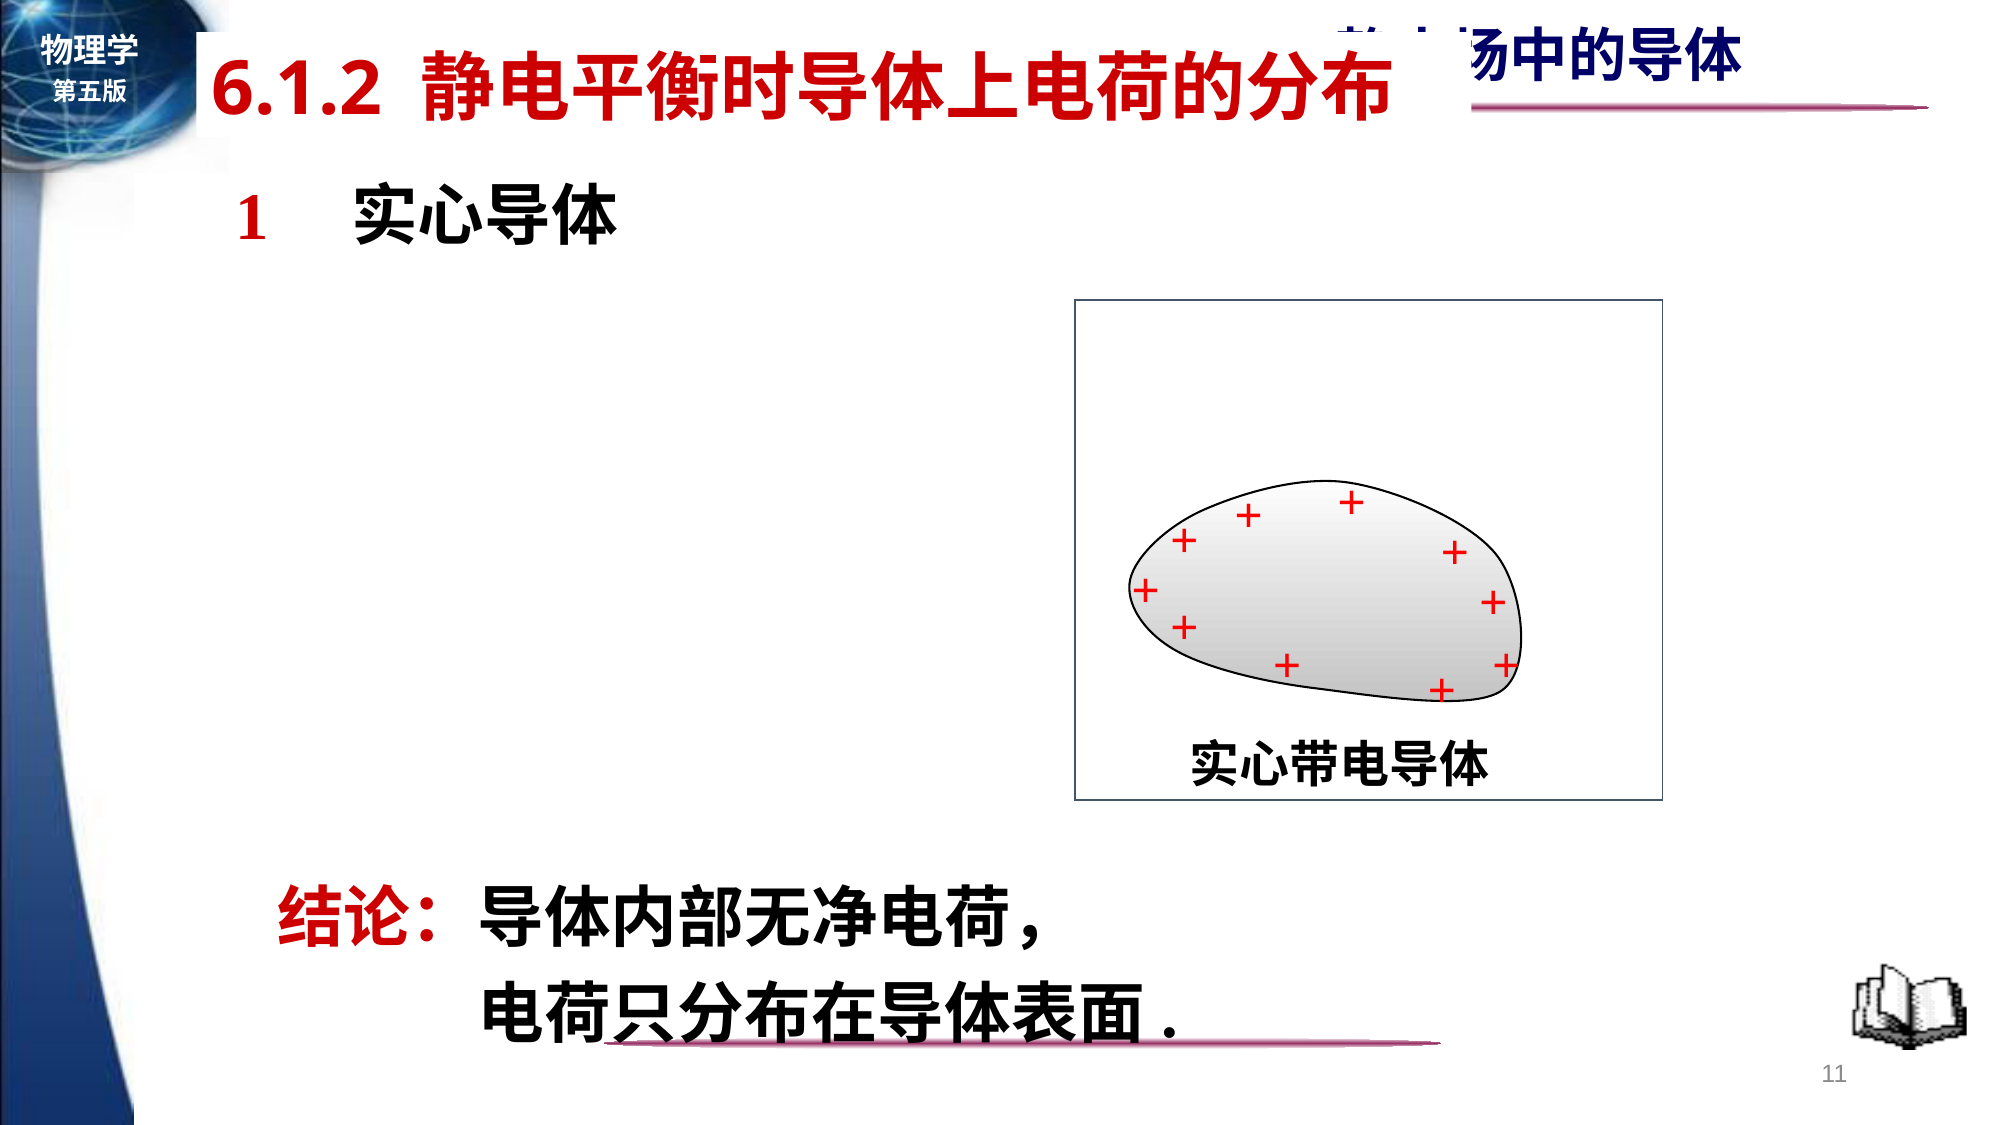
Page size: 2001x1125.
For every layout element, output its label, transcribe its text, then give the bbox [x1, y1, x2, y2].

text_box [1116, 462, 1536, 725]
picture [1850, 962, 1967, 1050]
picture [0, 0, 229, 1125]
text_box 1 实心导体 [220, 165, 708, 260]
text_box 6.1.2 静电平衡时导体上电荷的分布 [196, 32, 1472, 137]
slide_number 11 [1412, 1042, 1863, 1103]
text_box 结论：导体内部无净电荷， 电荷只分布在导体表面. [262, 851, 1525, 1059]
text_box [1074, 299, 1663, 800]
text_box 实心带电导体 [1175, 725, 1525, 800]
